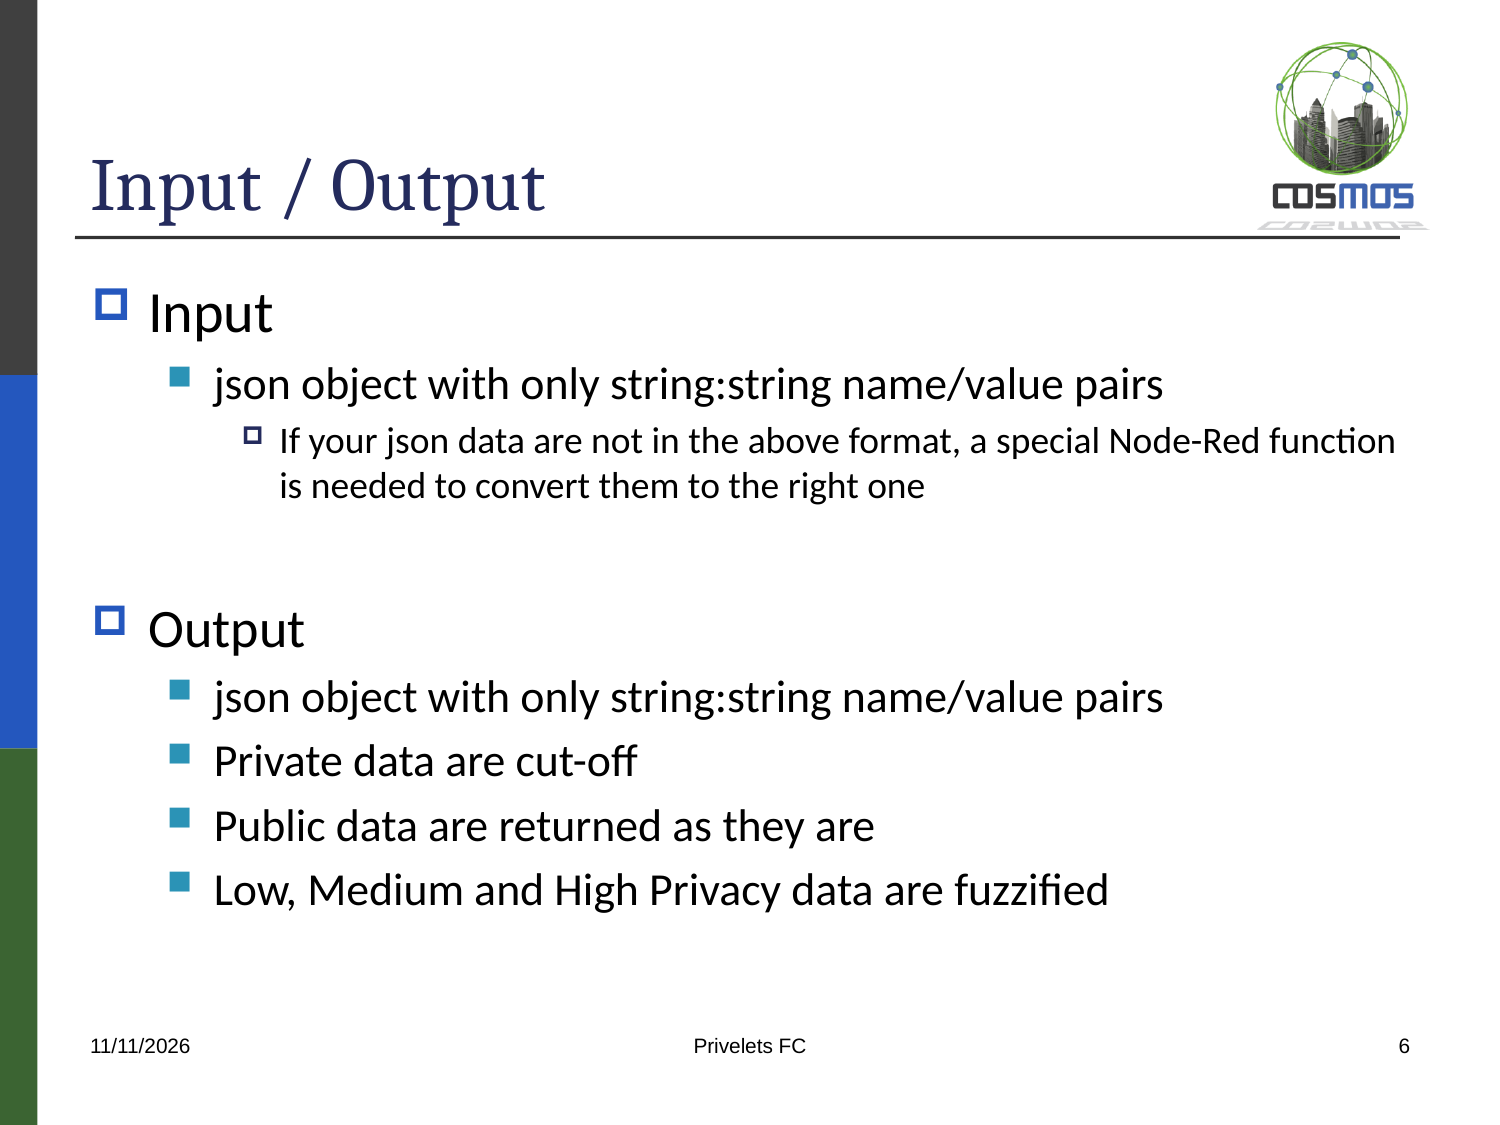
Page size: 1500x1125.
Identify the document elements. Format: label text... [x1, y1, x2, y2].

footer Privelets FC [512, 1024, 988, 1101]
slide_number 07-Oct-16 [74, 1024, 426, 1101]
slide_number 6 [1074, 1024, 1426, 1101]
picture [1257, 42, 1430, 230]
title Input / Output [75, 45, 1231, 233]
list Input json object with only string:string name/value pairs If your json data are not in the above format, a special Node-Red function is needed to convert them to the right one Output json object with only string:string name/value pairs Private data are cut-off Public data are returned as they are Low, Medium and High Privacy data are fuzzified [76, 267, 1427, 1011]
